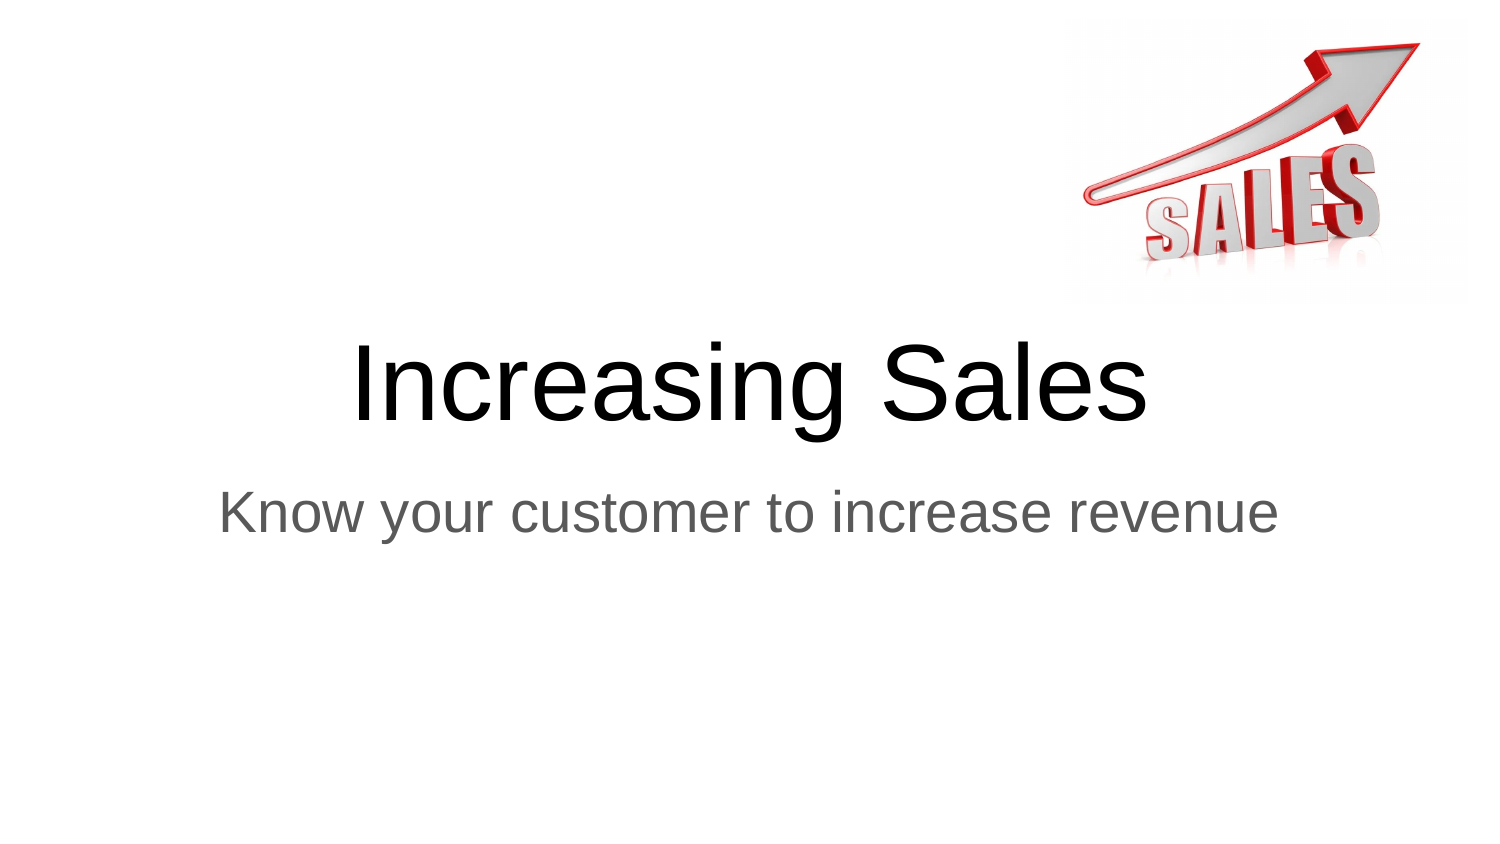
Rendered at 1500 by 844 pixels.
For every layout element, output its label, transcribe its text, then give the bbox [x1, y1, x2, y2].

title Increasing Sales [51, 122, 1449, 459]
subtitle Know your customer to increase revenue [51, 464, 1449, 595]
picture [1064, 17, 1468, 304]
